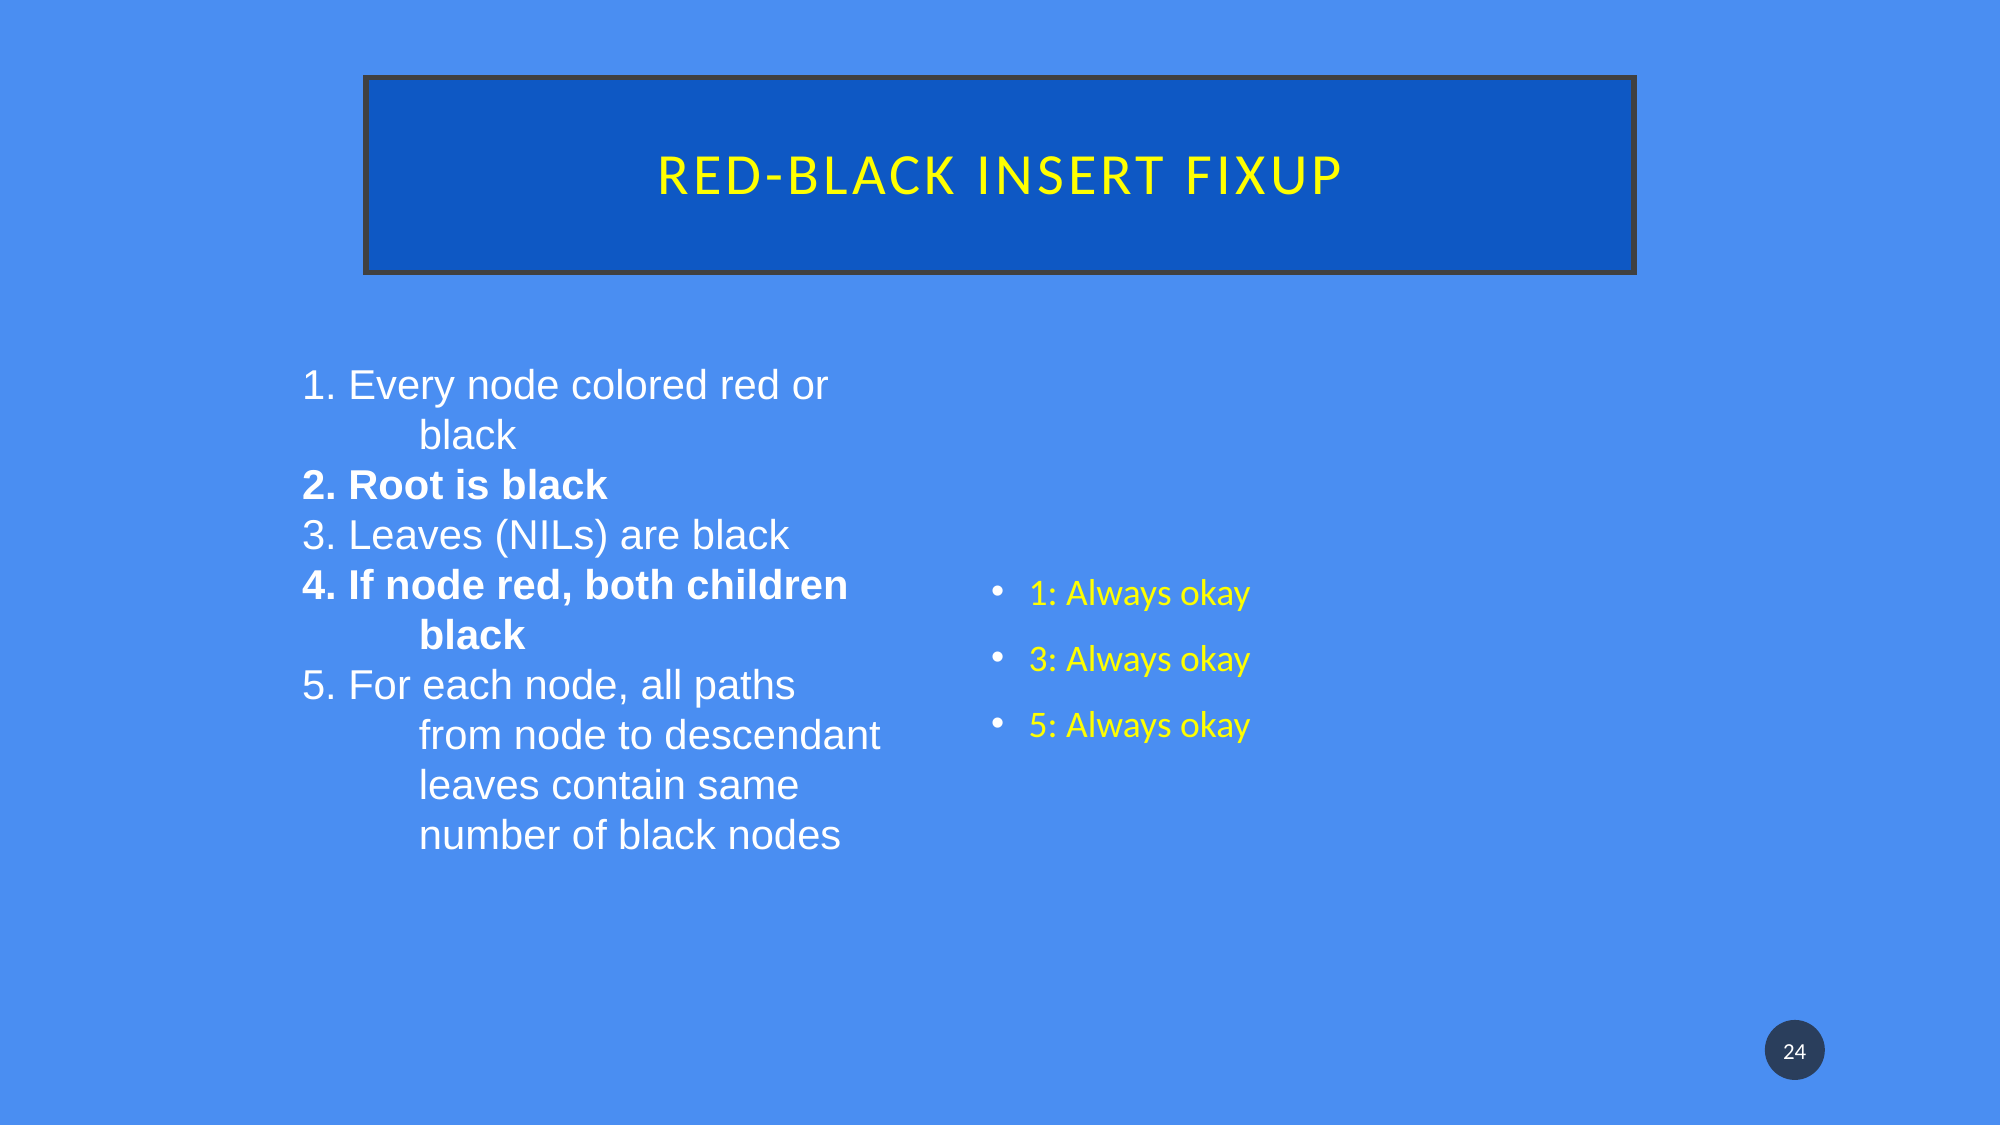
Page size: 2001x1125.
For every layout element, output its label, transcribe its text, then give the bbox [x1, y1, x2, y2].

list 1: Always okay 3: Always okay 5: Always okay [976, 312, 1731, 1000]
title Red-black insert fixup [363, 75, 1637, 275]
slide_number 24 [1764, 1019, 1825, 1080]
text_box 1. Every node colored red or black 2. Root is black 3. Leaves (NILs) are black 4. If node red, both children black 5. For each node, all paths from node to descendant leaves contain same number of black nodes [287, 350, 900, 1063]
